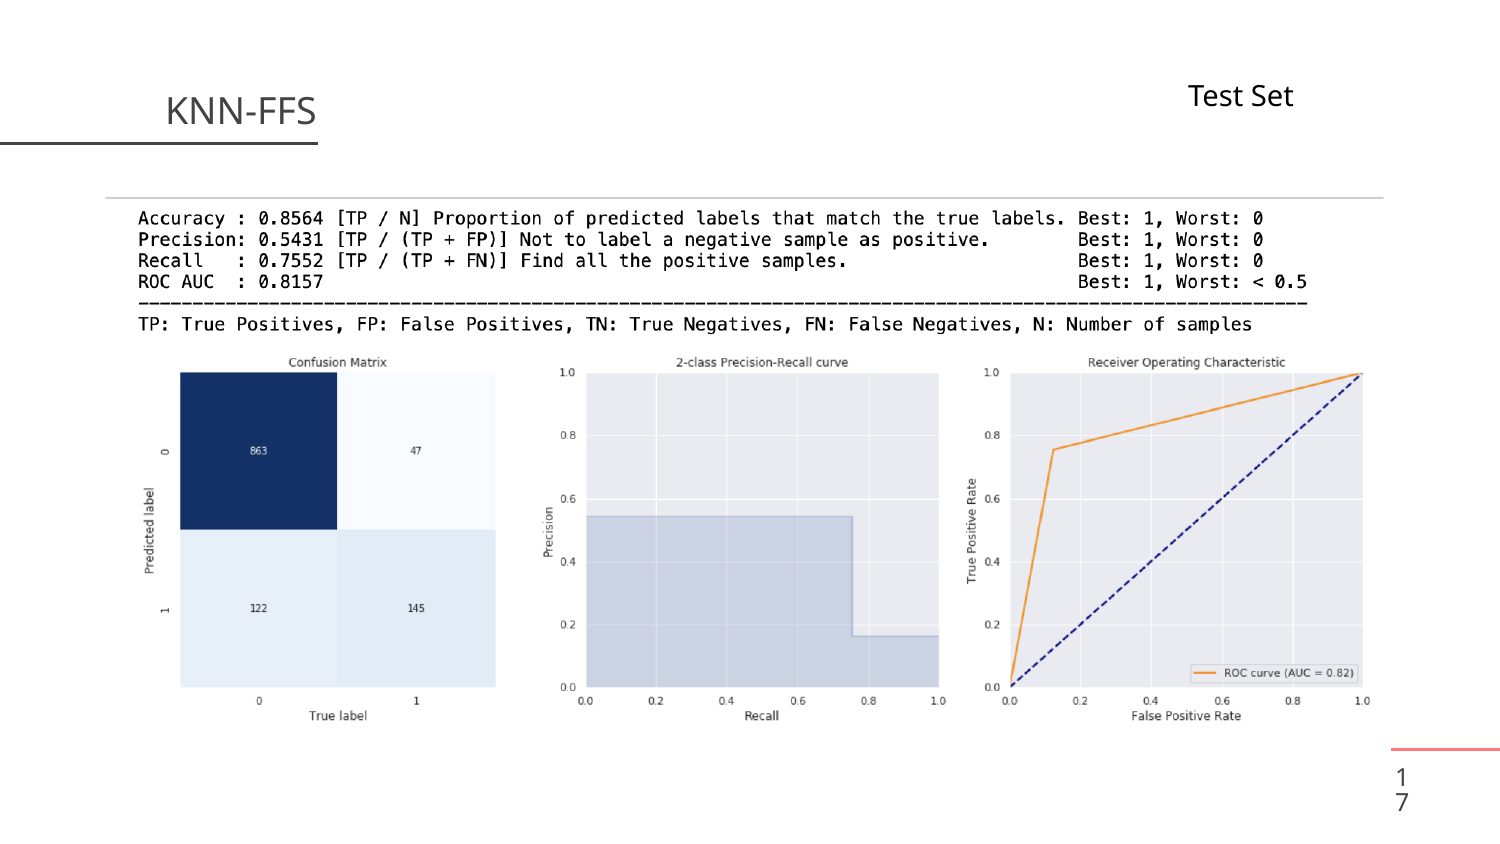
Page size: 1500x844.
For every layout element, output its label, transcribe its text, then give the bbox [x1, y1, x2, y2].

text_box Test Set [1173, 62, 1394, 128]
slide_number ‹#› [1380, 745, 1432, 811]
picture [105, 196, 1395, 747]
title KNN-FFS [0, 99, 332, 148]
